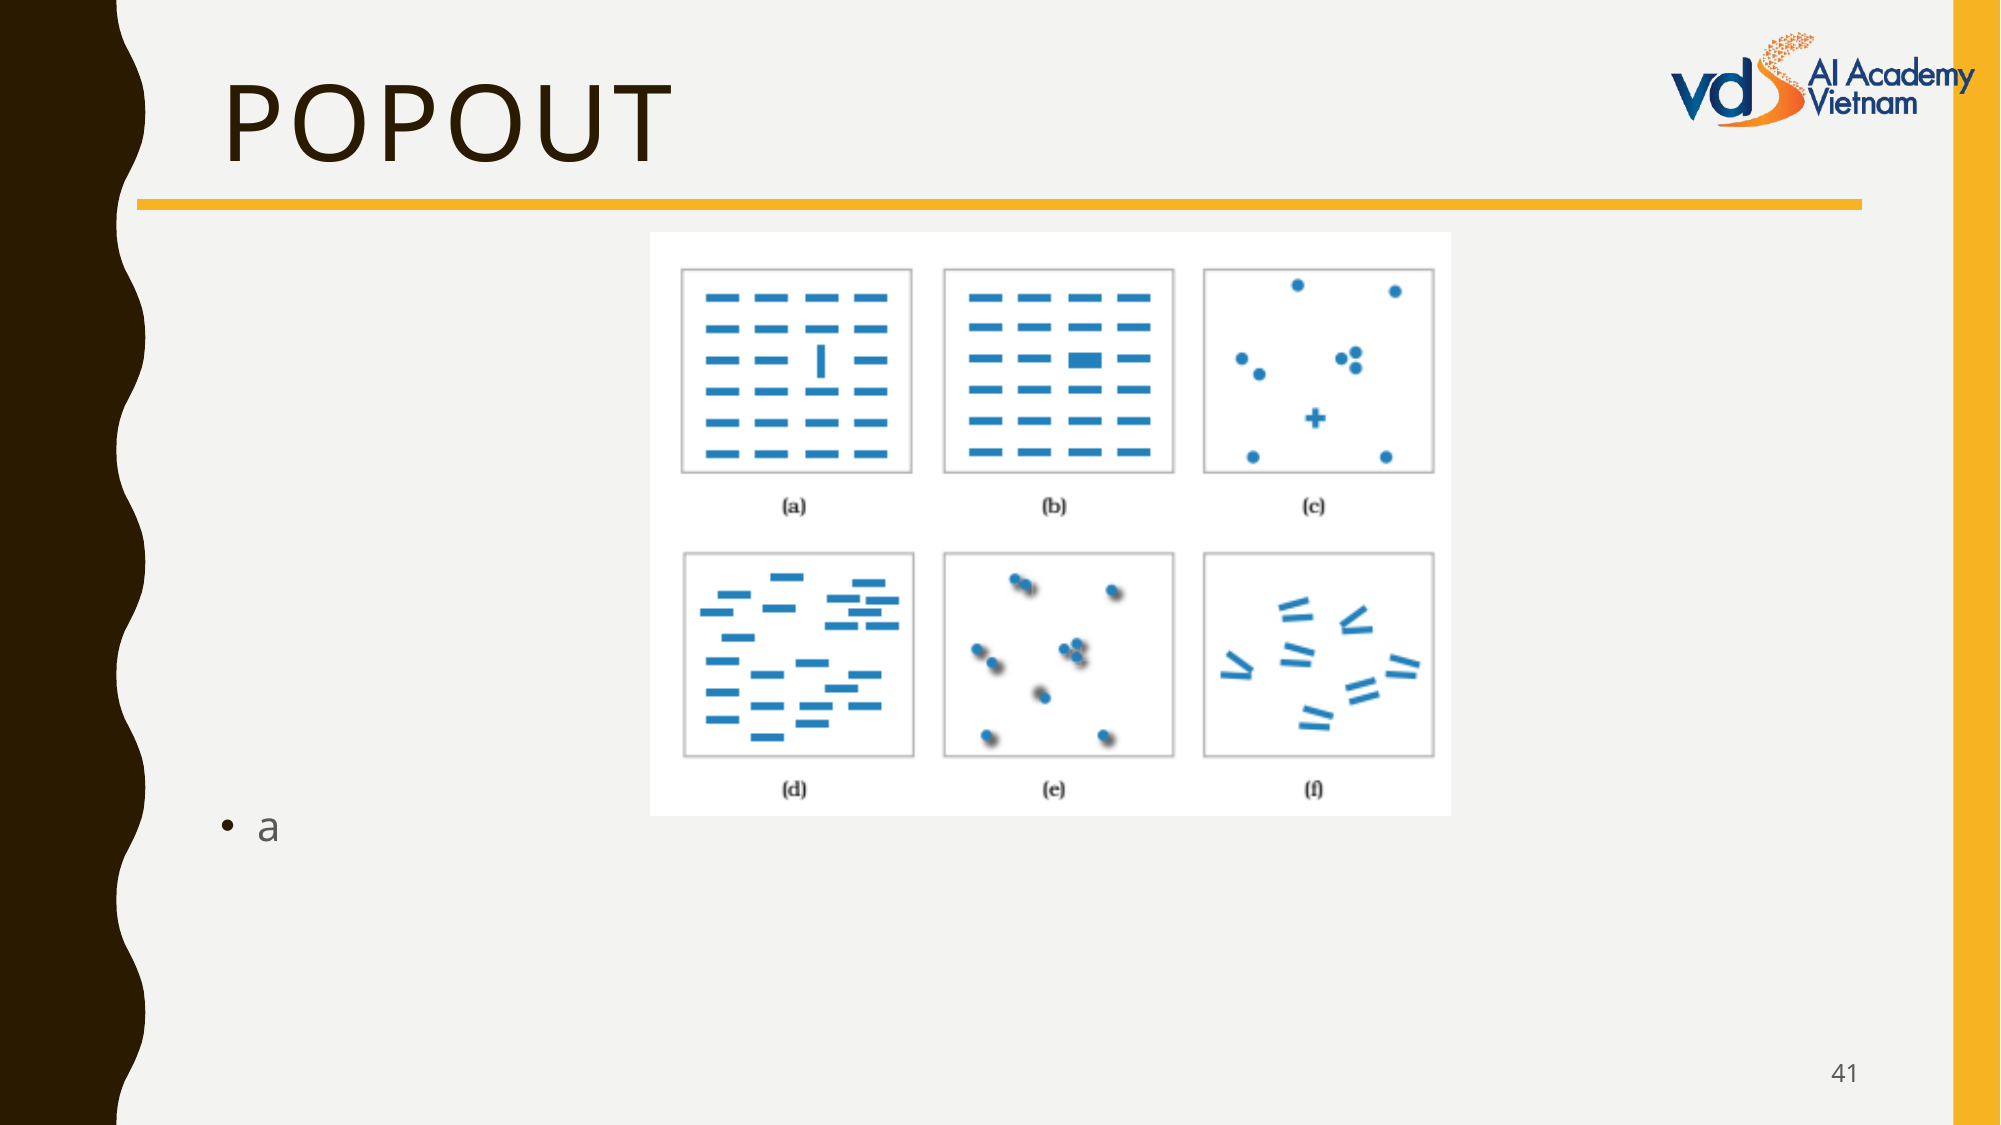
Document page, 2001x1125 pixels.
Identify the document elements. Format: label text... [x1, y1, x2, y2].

picture [650, 232, 1452, 816]
list a [205, 375, 1875, 965]
title Popout [205, 62, 1875, 308]
picture [1671, 32, 1975, 127]
slide_number 41 [1412, 1045, 1875, 1103]
